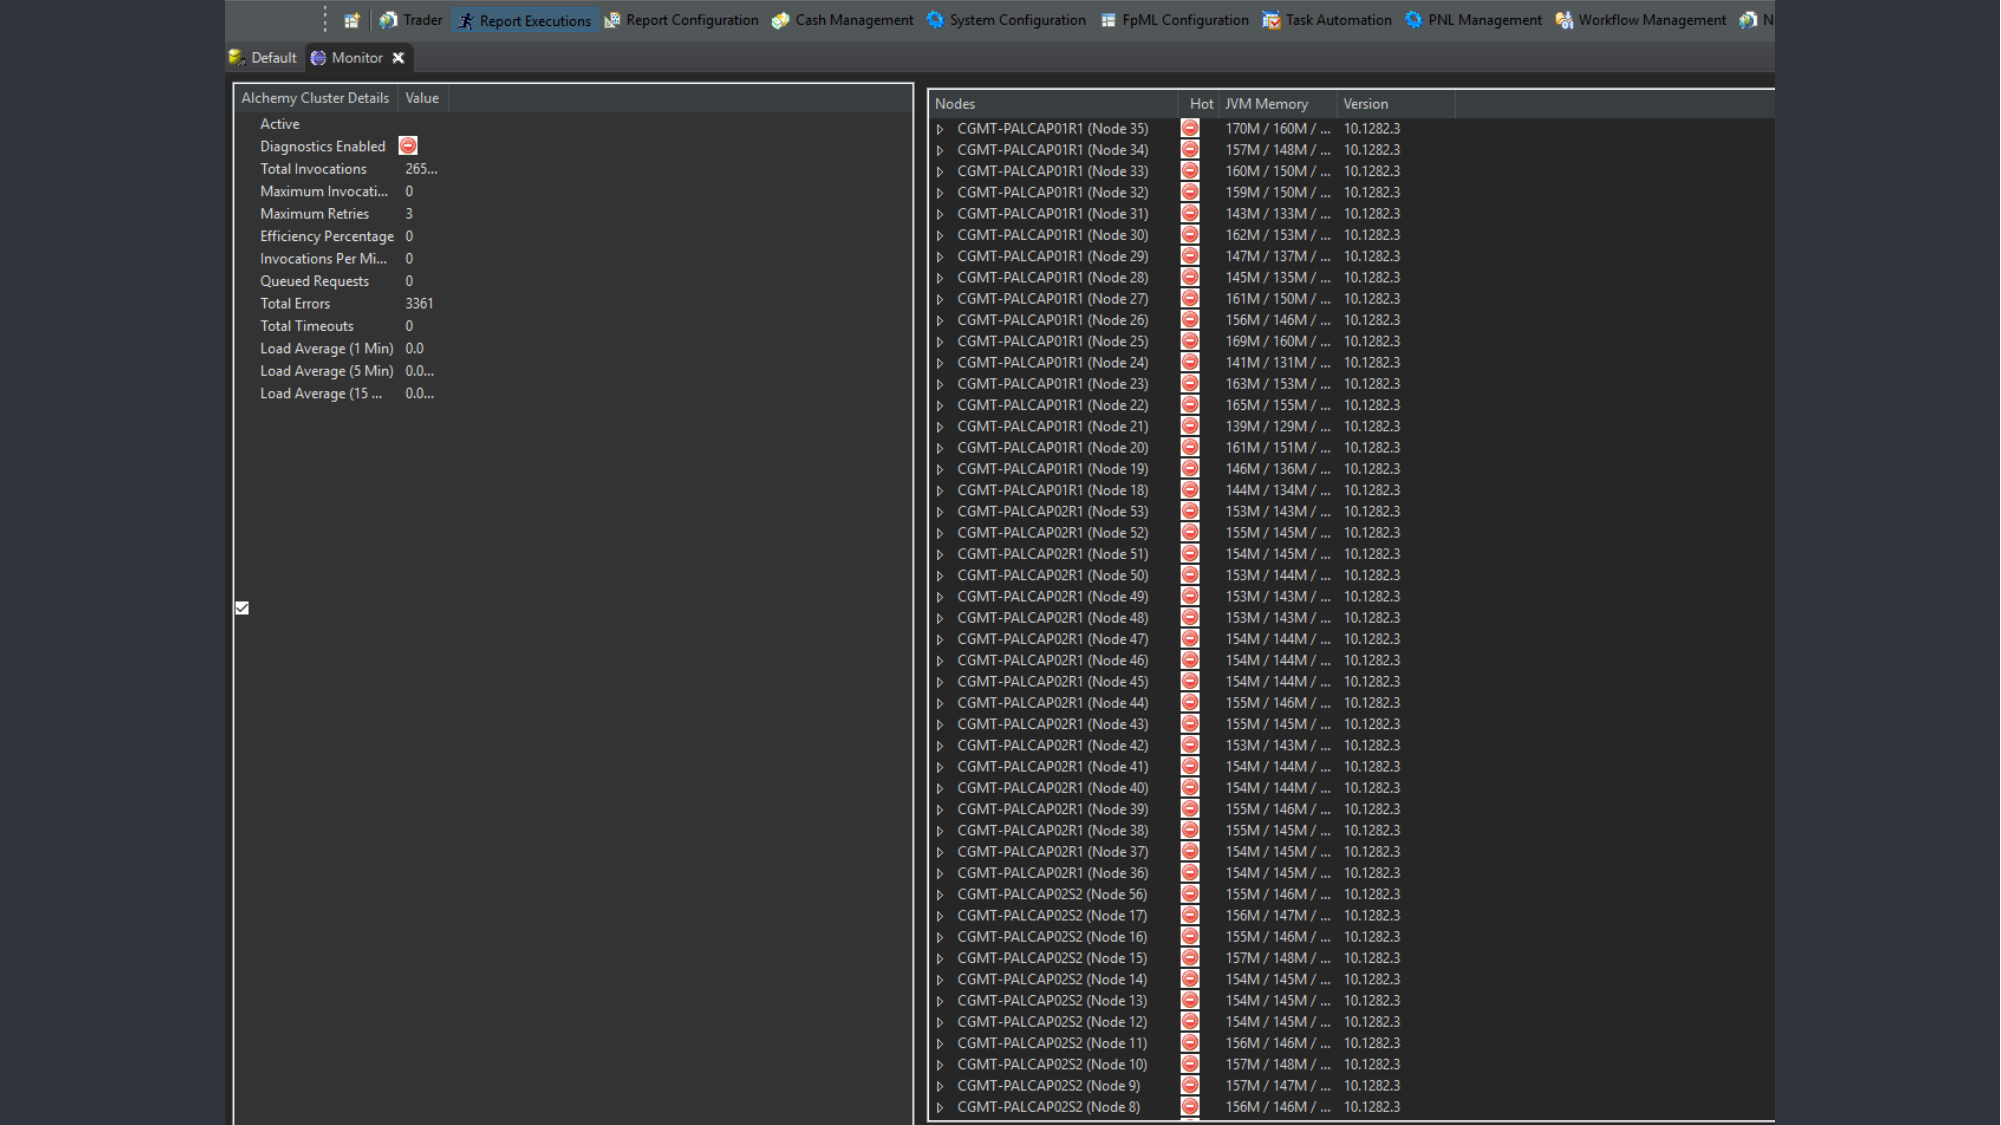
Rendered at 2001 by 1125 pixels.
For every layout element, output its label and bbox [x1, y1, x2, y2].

picture [225, 0, 1775, 1125]
